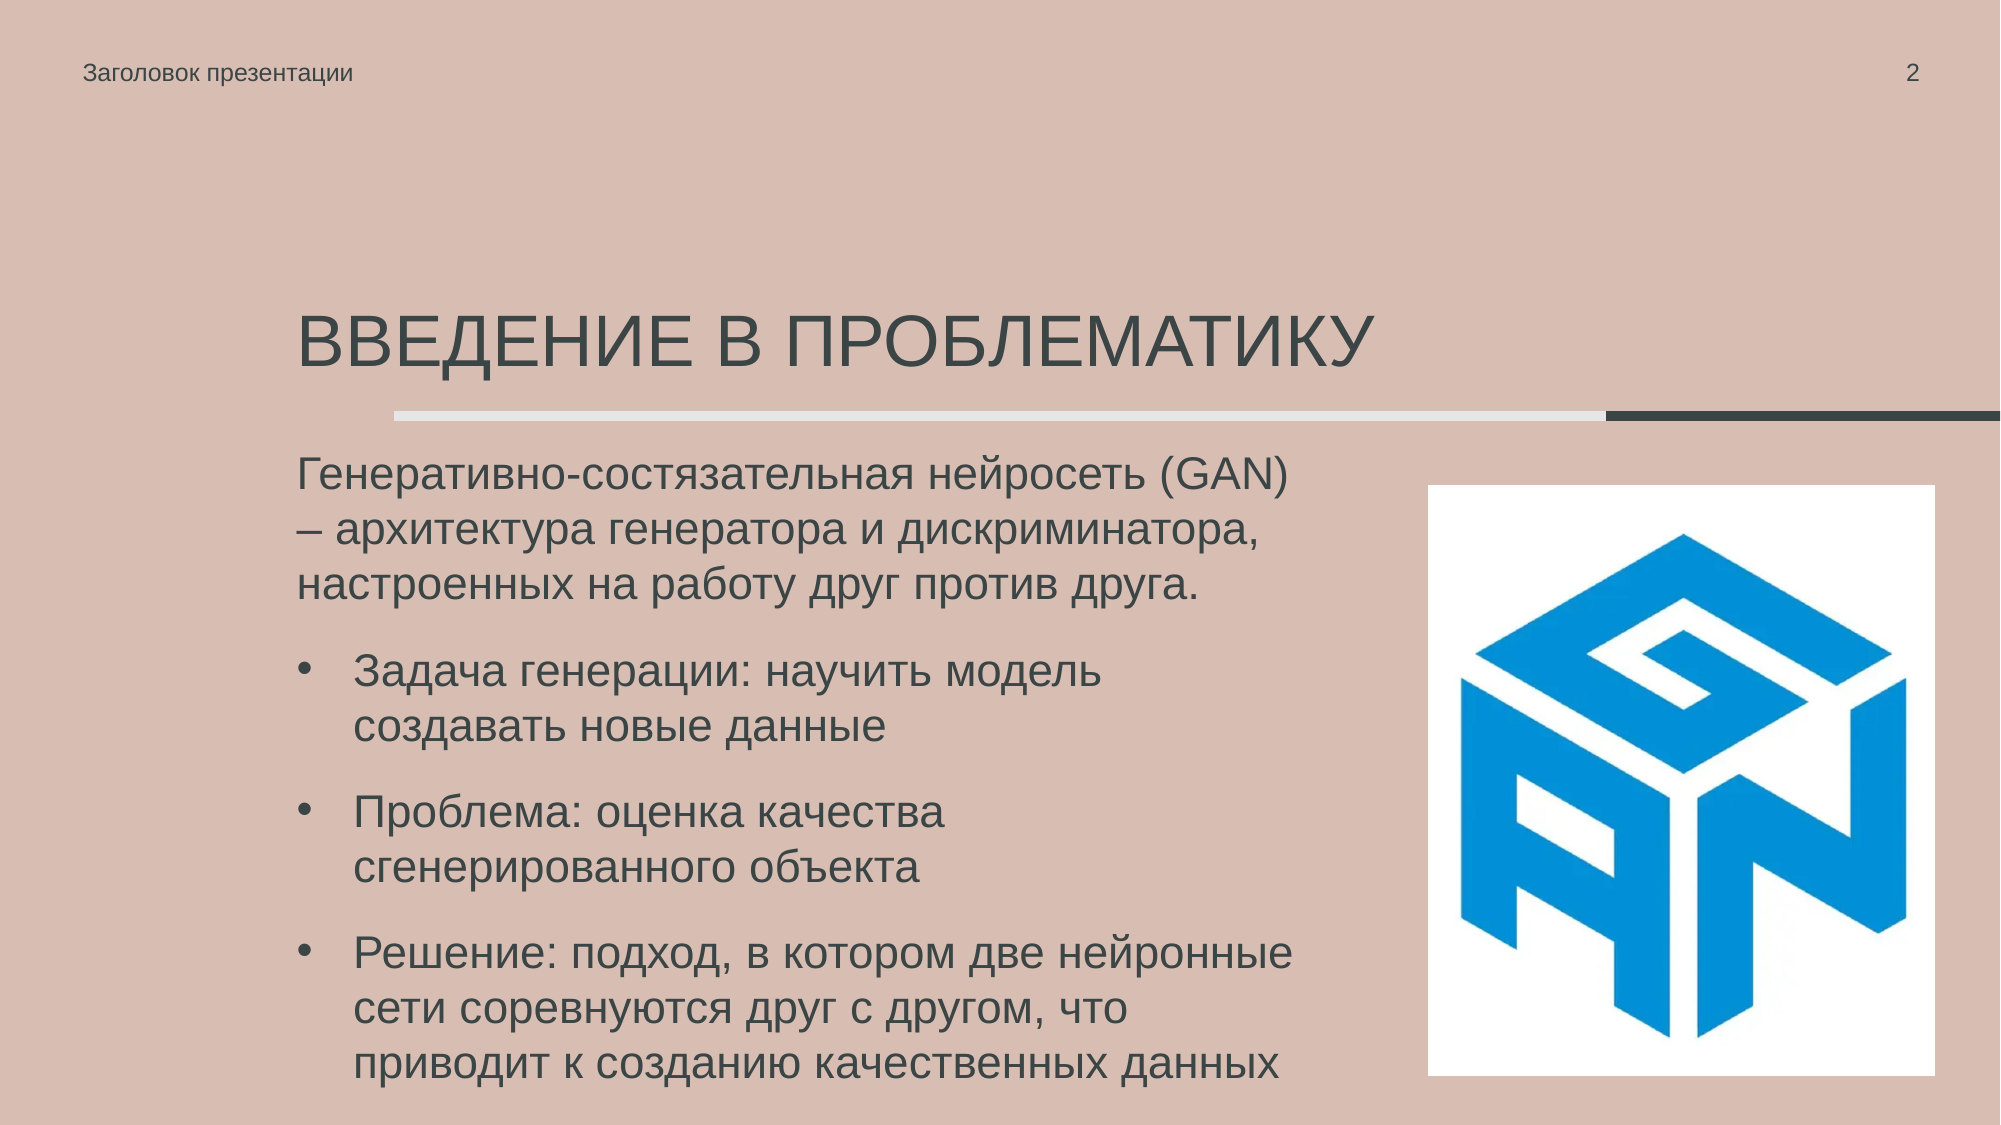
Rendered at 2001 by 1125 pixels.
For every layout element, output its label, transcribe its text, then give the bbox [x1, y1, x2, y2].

picture [1428, 485, 1935, 1076]
slide_number 2 [1660, 49, 1935, 95]
list Генеративно-состязательная нейросеть (GAN) – архитектура генератора и дискриминатора, настроенных на работу друг против друга. Задача генерации: научить модель создавать новые данные Проблема: оценка качества сгенерированного объекта Решение: подход, в котором две нейронные сети соревнуются друг с другом, что приводит к созданию качественных данных [281, 436, 1338, 978]
title Введение в проблематику [281, 302, 1719, 419]
footer Заголовок презентации [67, 49, 448, 95]
